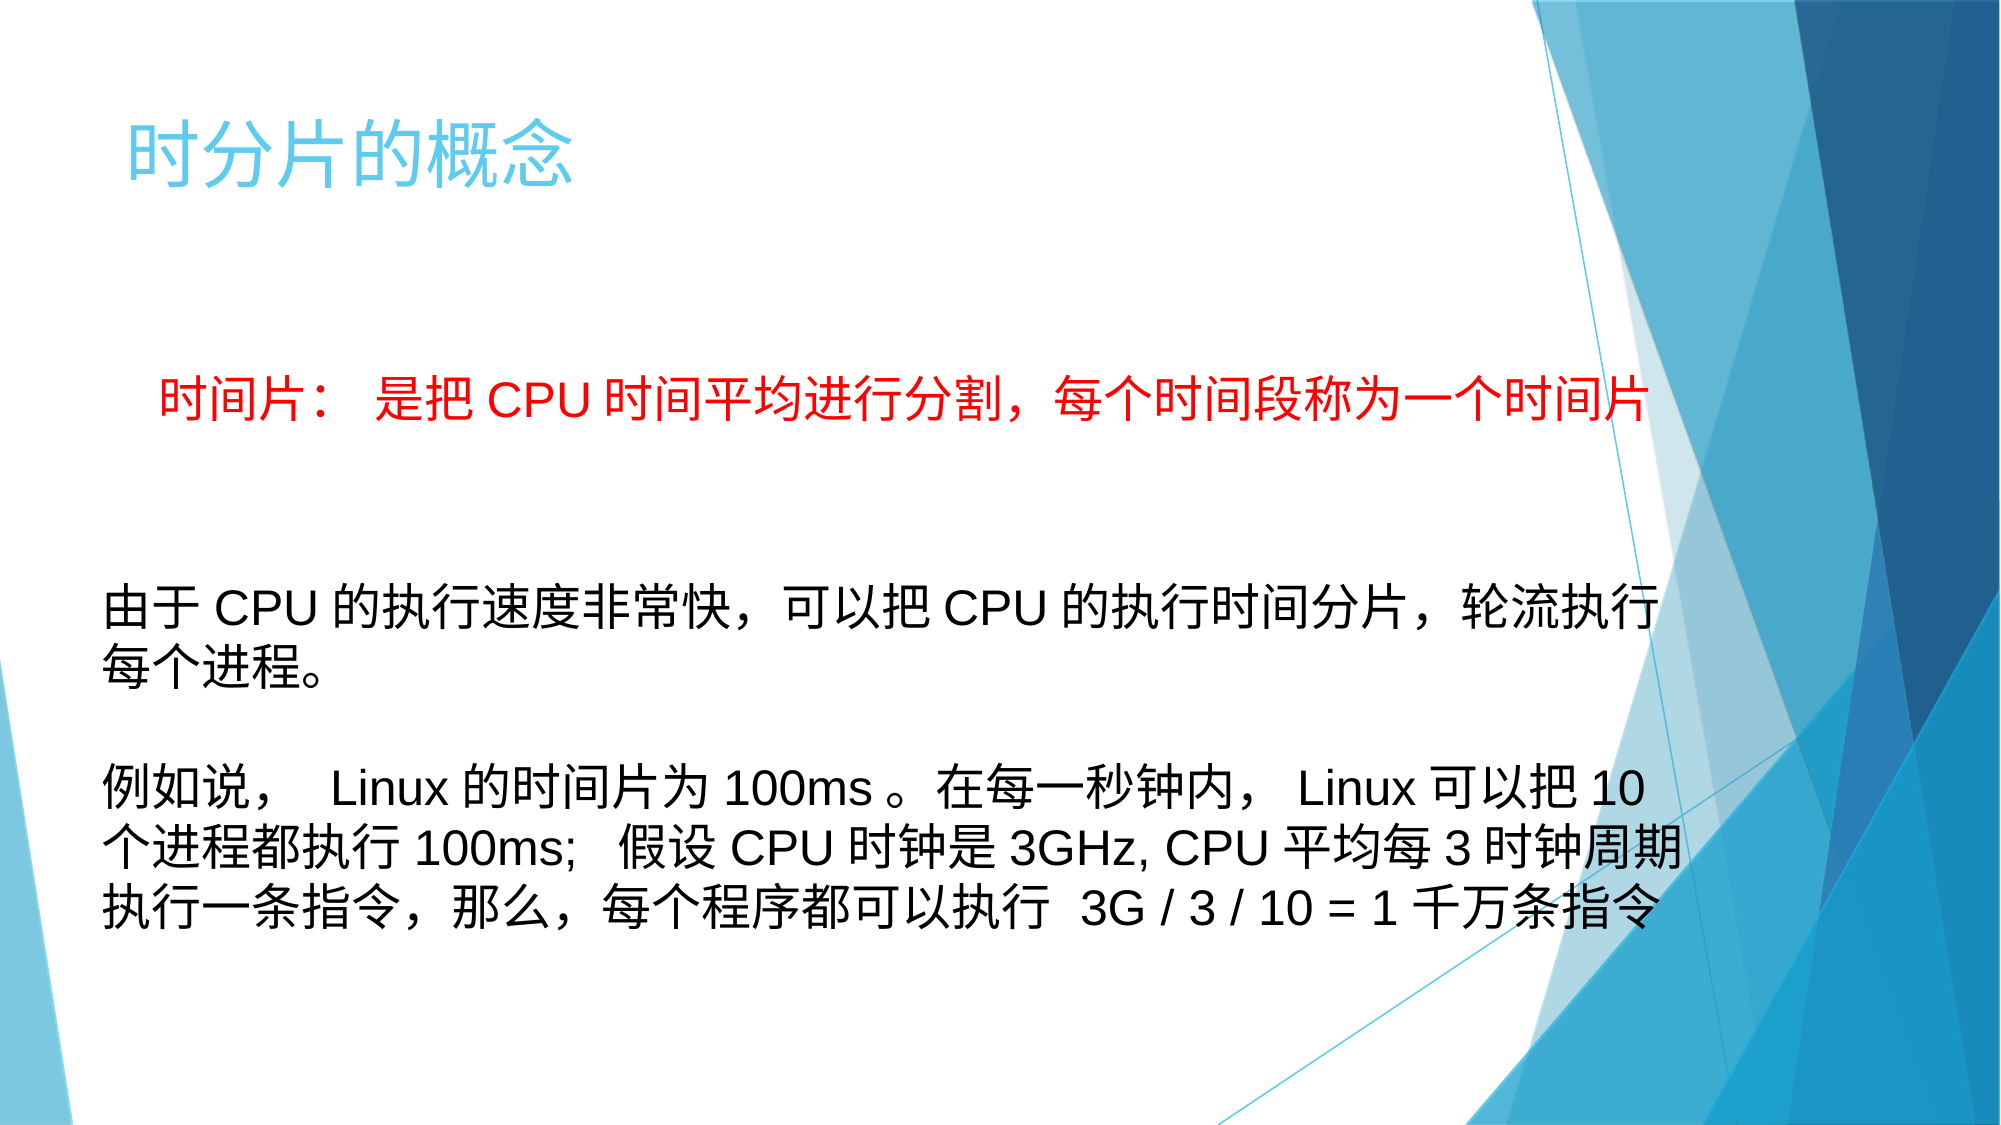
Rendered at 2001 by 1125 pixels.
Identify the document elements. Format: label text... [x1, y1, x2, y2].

text_box 时间片： 是把CPU时间平均进行分割，每个时间段称为一个时间片 [143, 360, 1681, 435]
text_box 由于CPU的执行速度非常快，可以把CPU的执行时间分片，轮流执行每个进程。 例如说， Linux的时间片为100ms。在每一秒钟内，Linux可以把10个进程都执行100ms; 假设CPU时钟是3GHz, CPU平均每3时钟周期执行一条指令，那么，每个程序都可以执行 3G / 3 / 10 = 1千万条指令 [87, 567, 1721, 943]
text_box 时分片的概念 [111, 99, 1521, 228]
